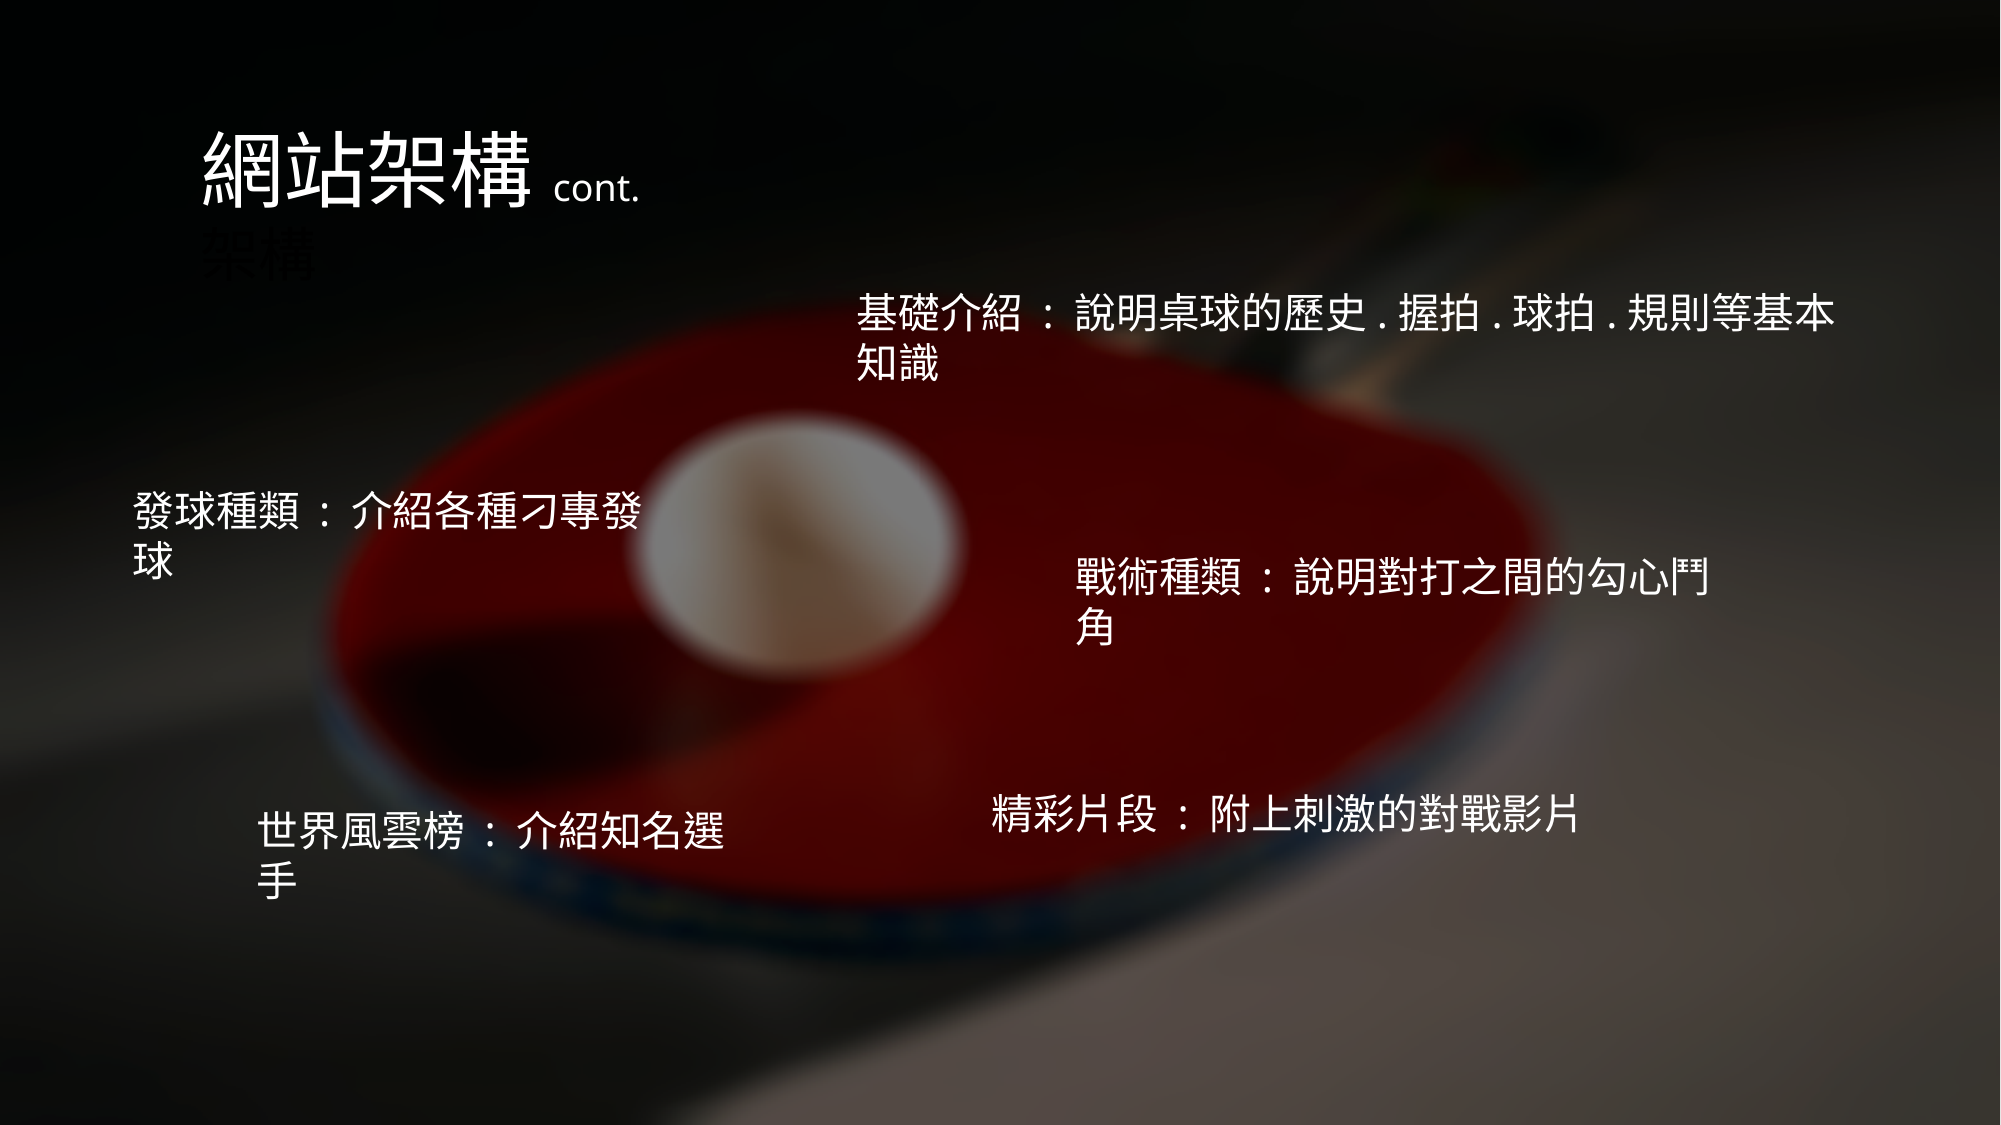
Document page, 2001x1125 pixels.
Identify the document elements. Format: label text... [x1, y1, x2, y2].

text_box 基礎介紹 : 說明桌球的歷史.握拍.球拍.規則等基本知識 [841, 279, 1887, 440]
text_box 發球種類 : 介紹各種刁專發球 [118, 477, 683, 593]
text_box 精彩片段 : 附上刺激的對戰影片 [976, 780, 1612, 845]
text_box 世界風雲榜 : 介紹知名選手 [241, 797, 778, 913]
text_box 戰術種類 : 說明對打之間的勾心鬥角 [1060, 542, 1760, 658]
picture [0, 0, 2001, 1125]
text_box 網站架構cont.架構 [185, 110, 683, 296]
